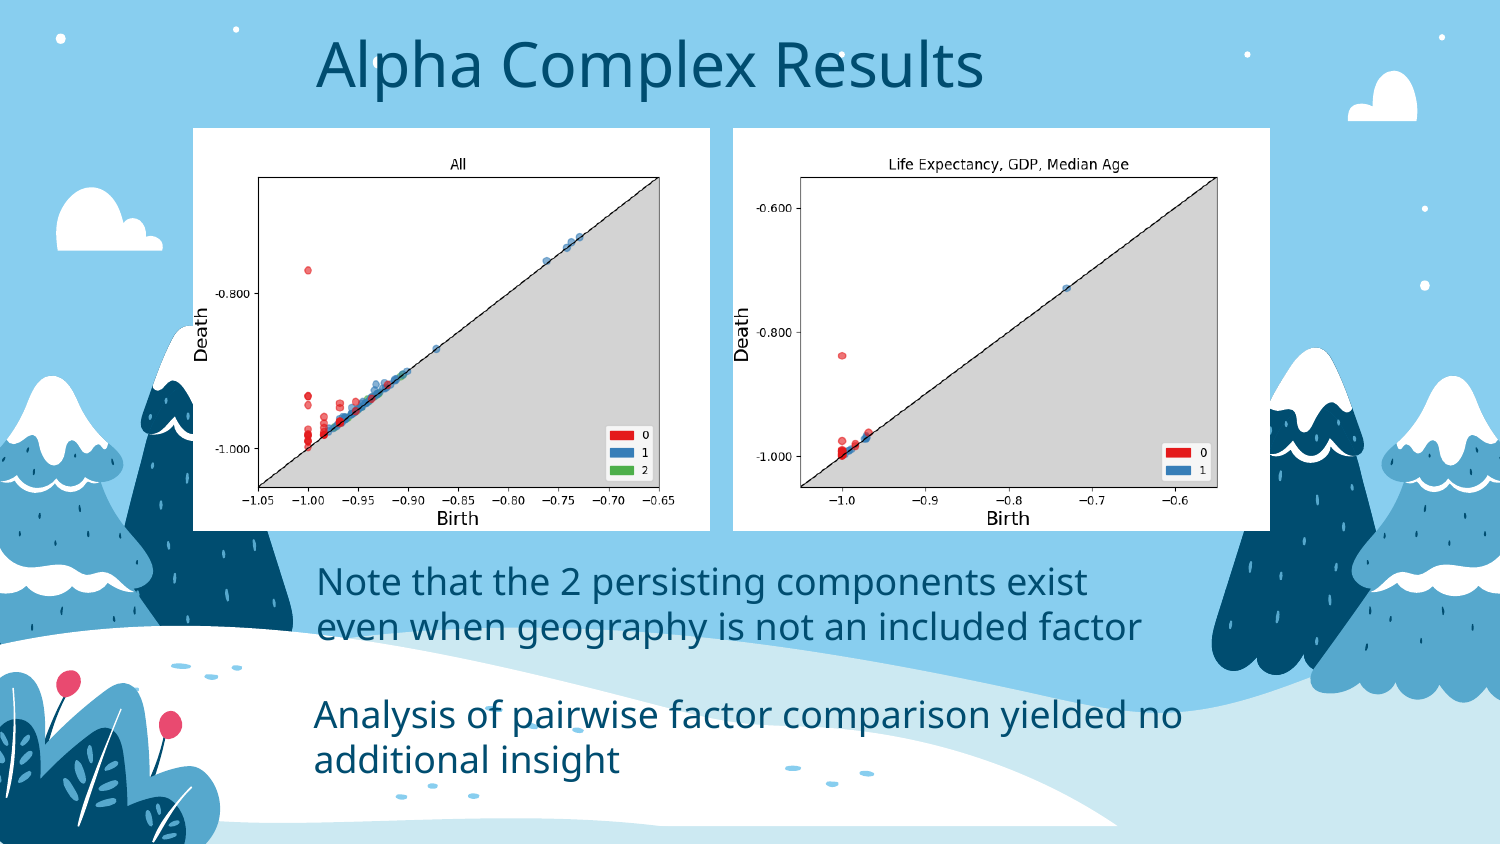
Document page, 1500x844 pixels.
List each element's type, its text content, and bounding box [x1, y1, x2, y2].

text_box Note that the 2 persisting components exist even when geography is not an included factor [301, 542, 1192, 663]
picture [733, 127, 1271, 531]
text_box Analysis of pairwise factor comparison yielded no additional insight [298, 676, 1202, 797]
text_box Alpha Complex Results [301, 9, 1163, 115]
picture [193, 127, 711, 531]
